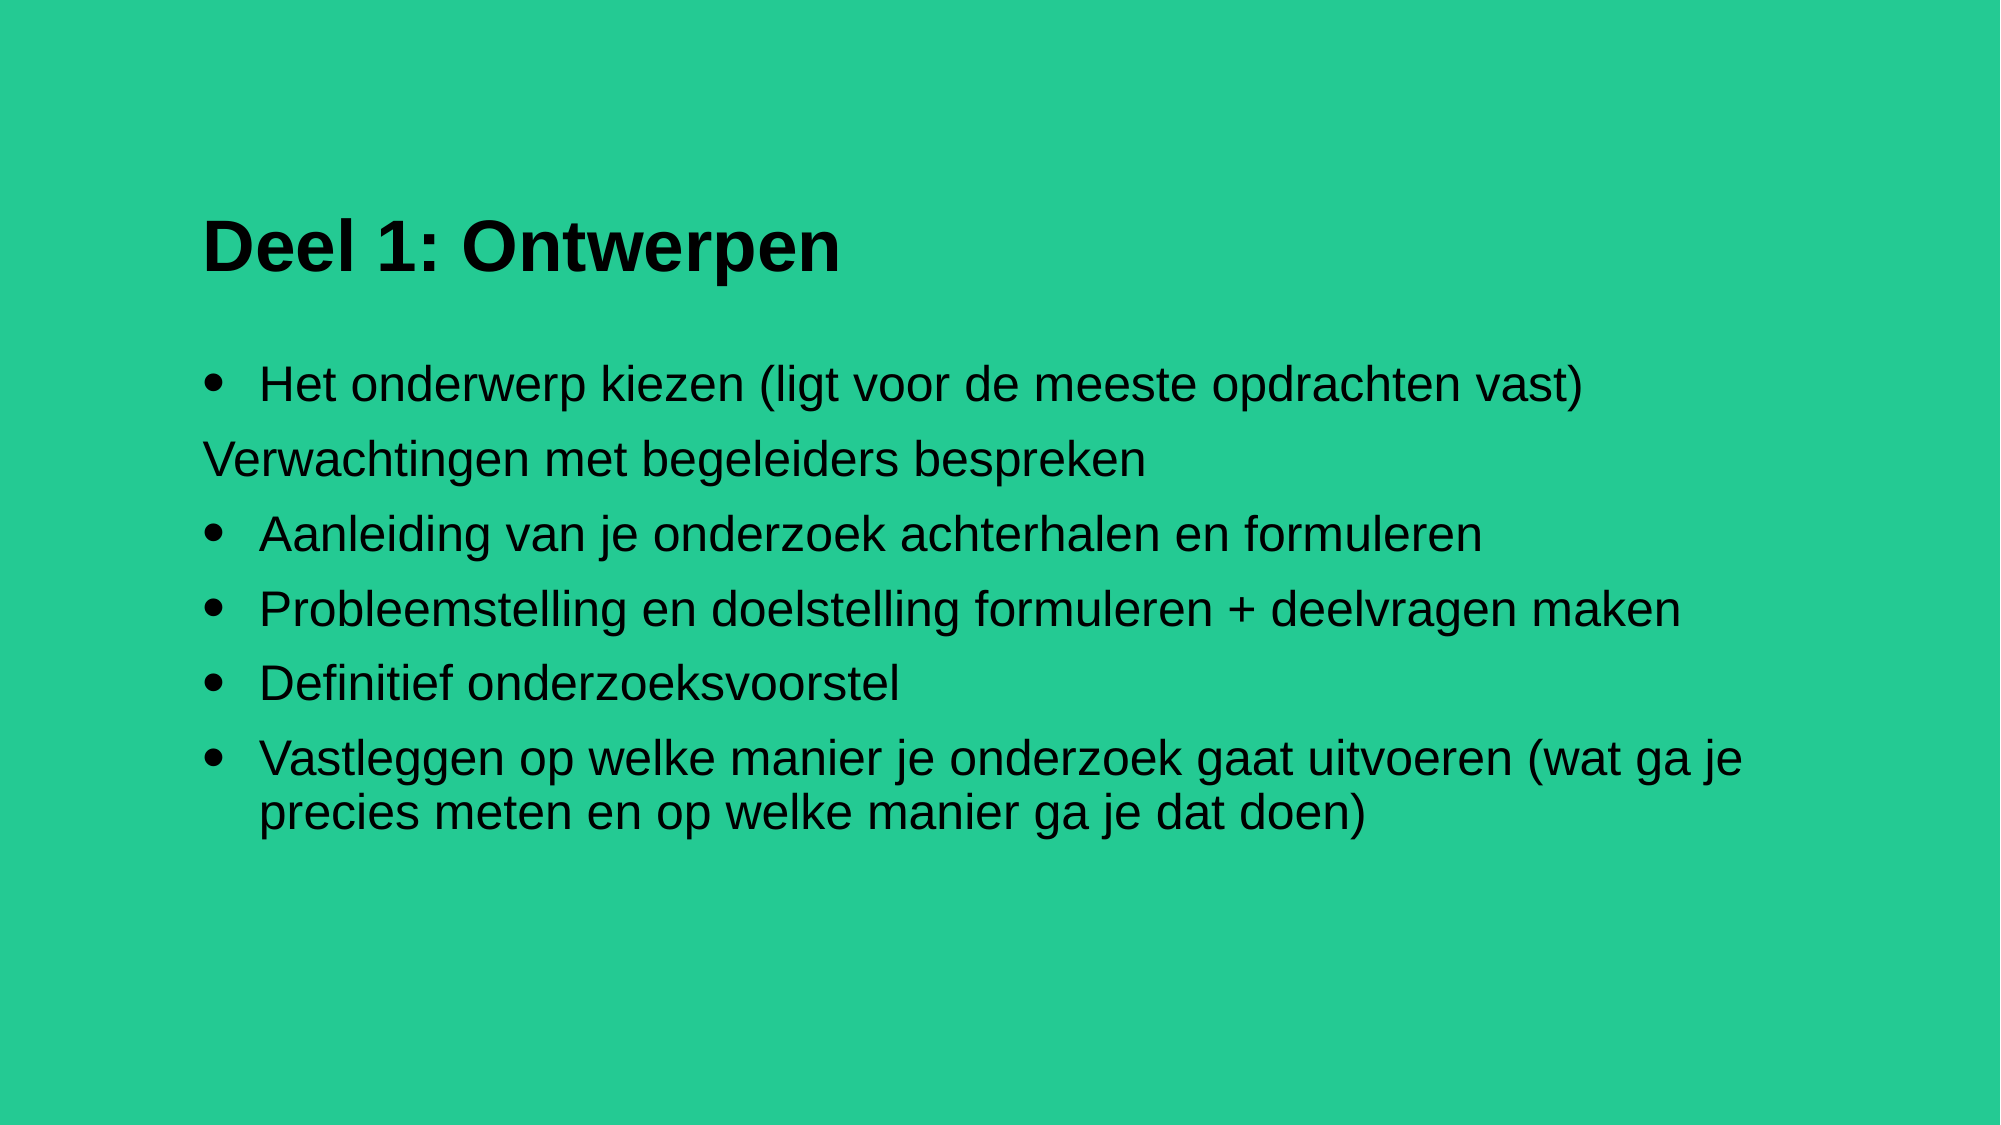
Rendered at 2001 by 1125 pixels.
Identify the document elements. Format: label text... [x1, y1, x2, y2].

subtitle Het onderwerp kiezen (ligt voor de meeste opdrachten vast) Verwachtingen met begeleiders bespreken Aanleiding van je onderzoek achterhalen en formuleren Probleemstelling en doelstelling formuleren + deelvragen maken Definitief onderzoeksvoorstel Vastleggen op welke manier je onderzoek gaat uitvoeren (wat ga je precies meten en op welke manier ga je dat doen) [202, 358, 1916, 816]
title Deel 1: Ontwerpen [202, 208, 1000, 310]
